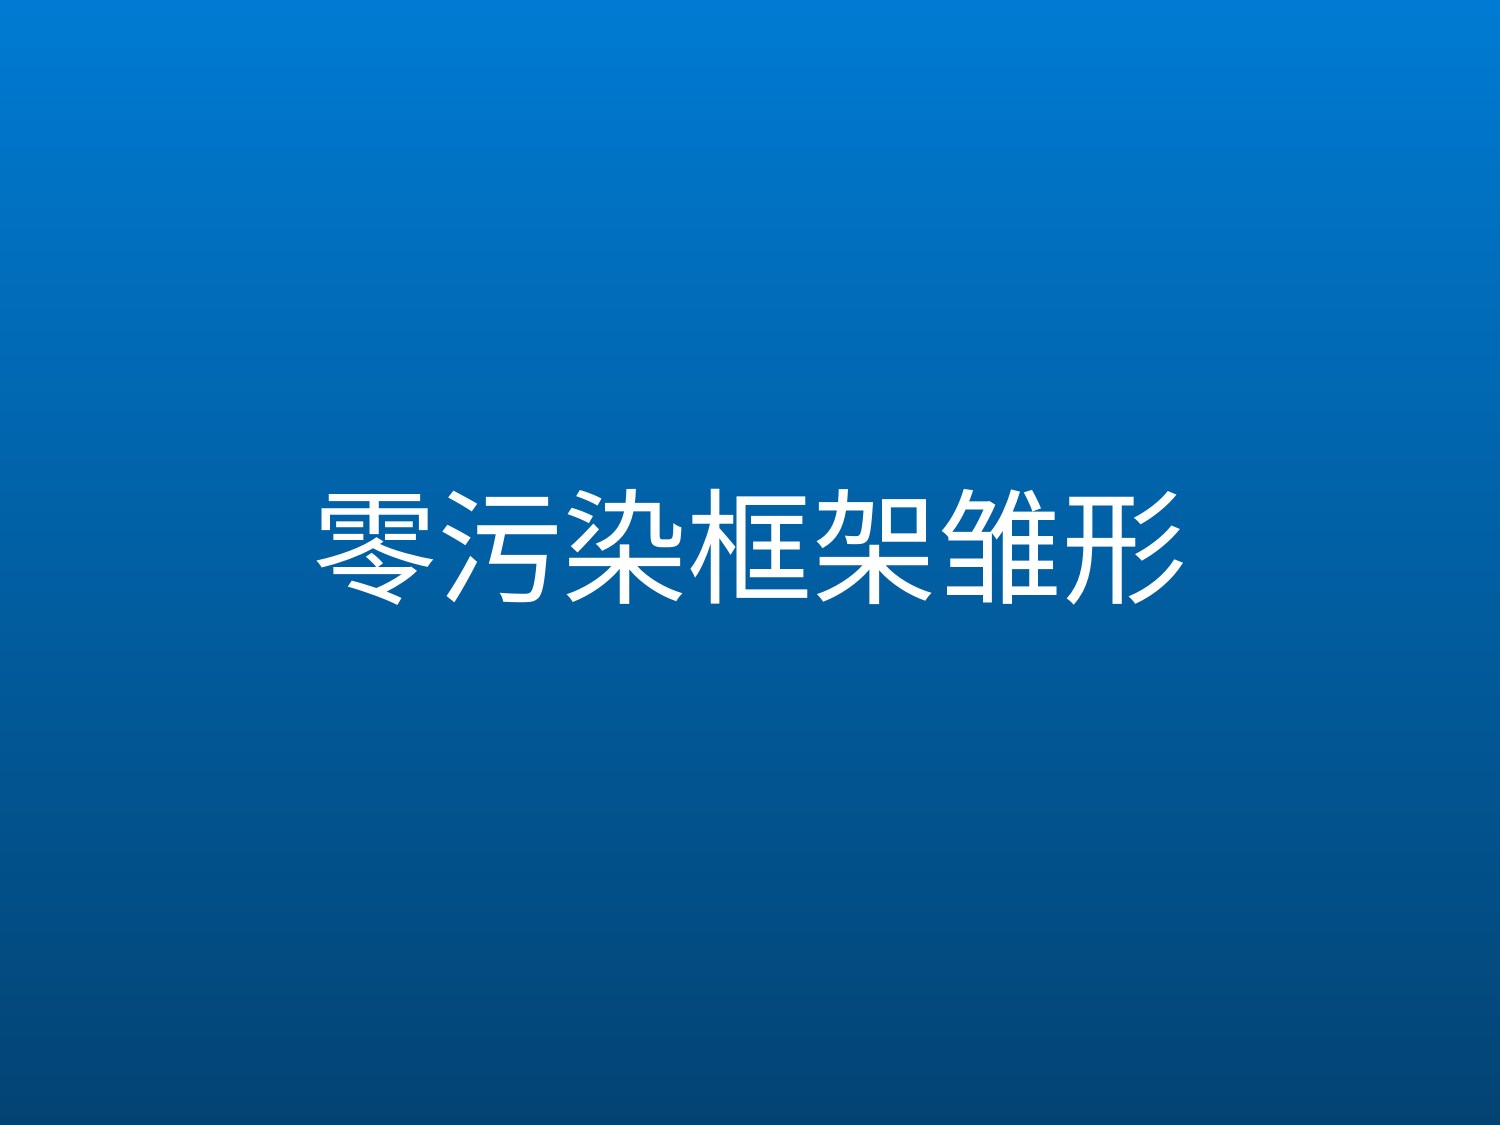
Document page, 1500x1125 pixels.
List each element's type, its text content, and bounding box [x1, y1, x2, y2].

title 零污染框架雏形 [112, 349, 1388, 591]
